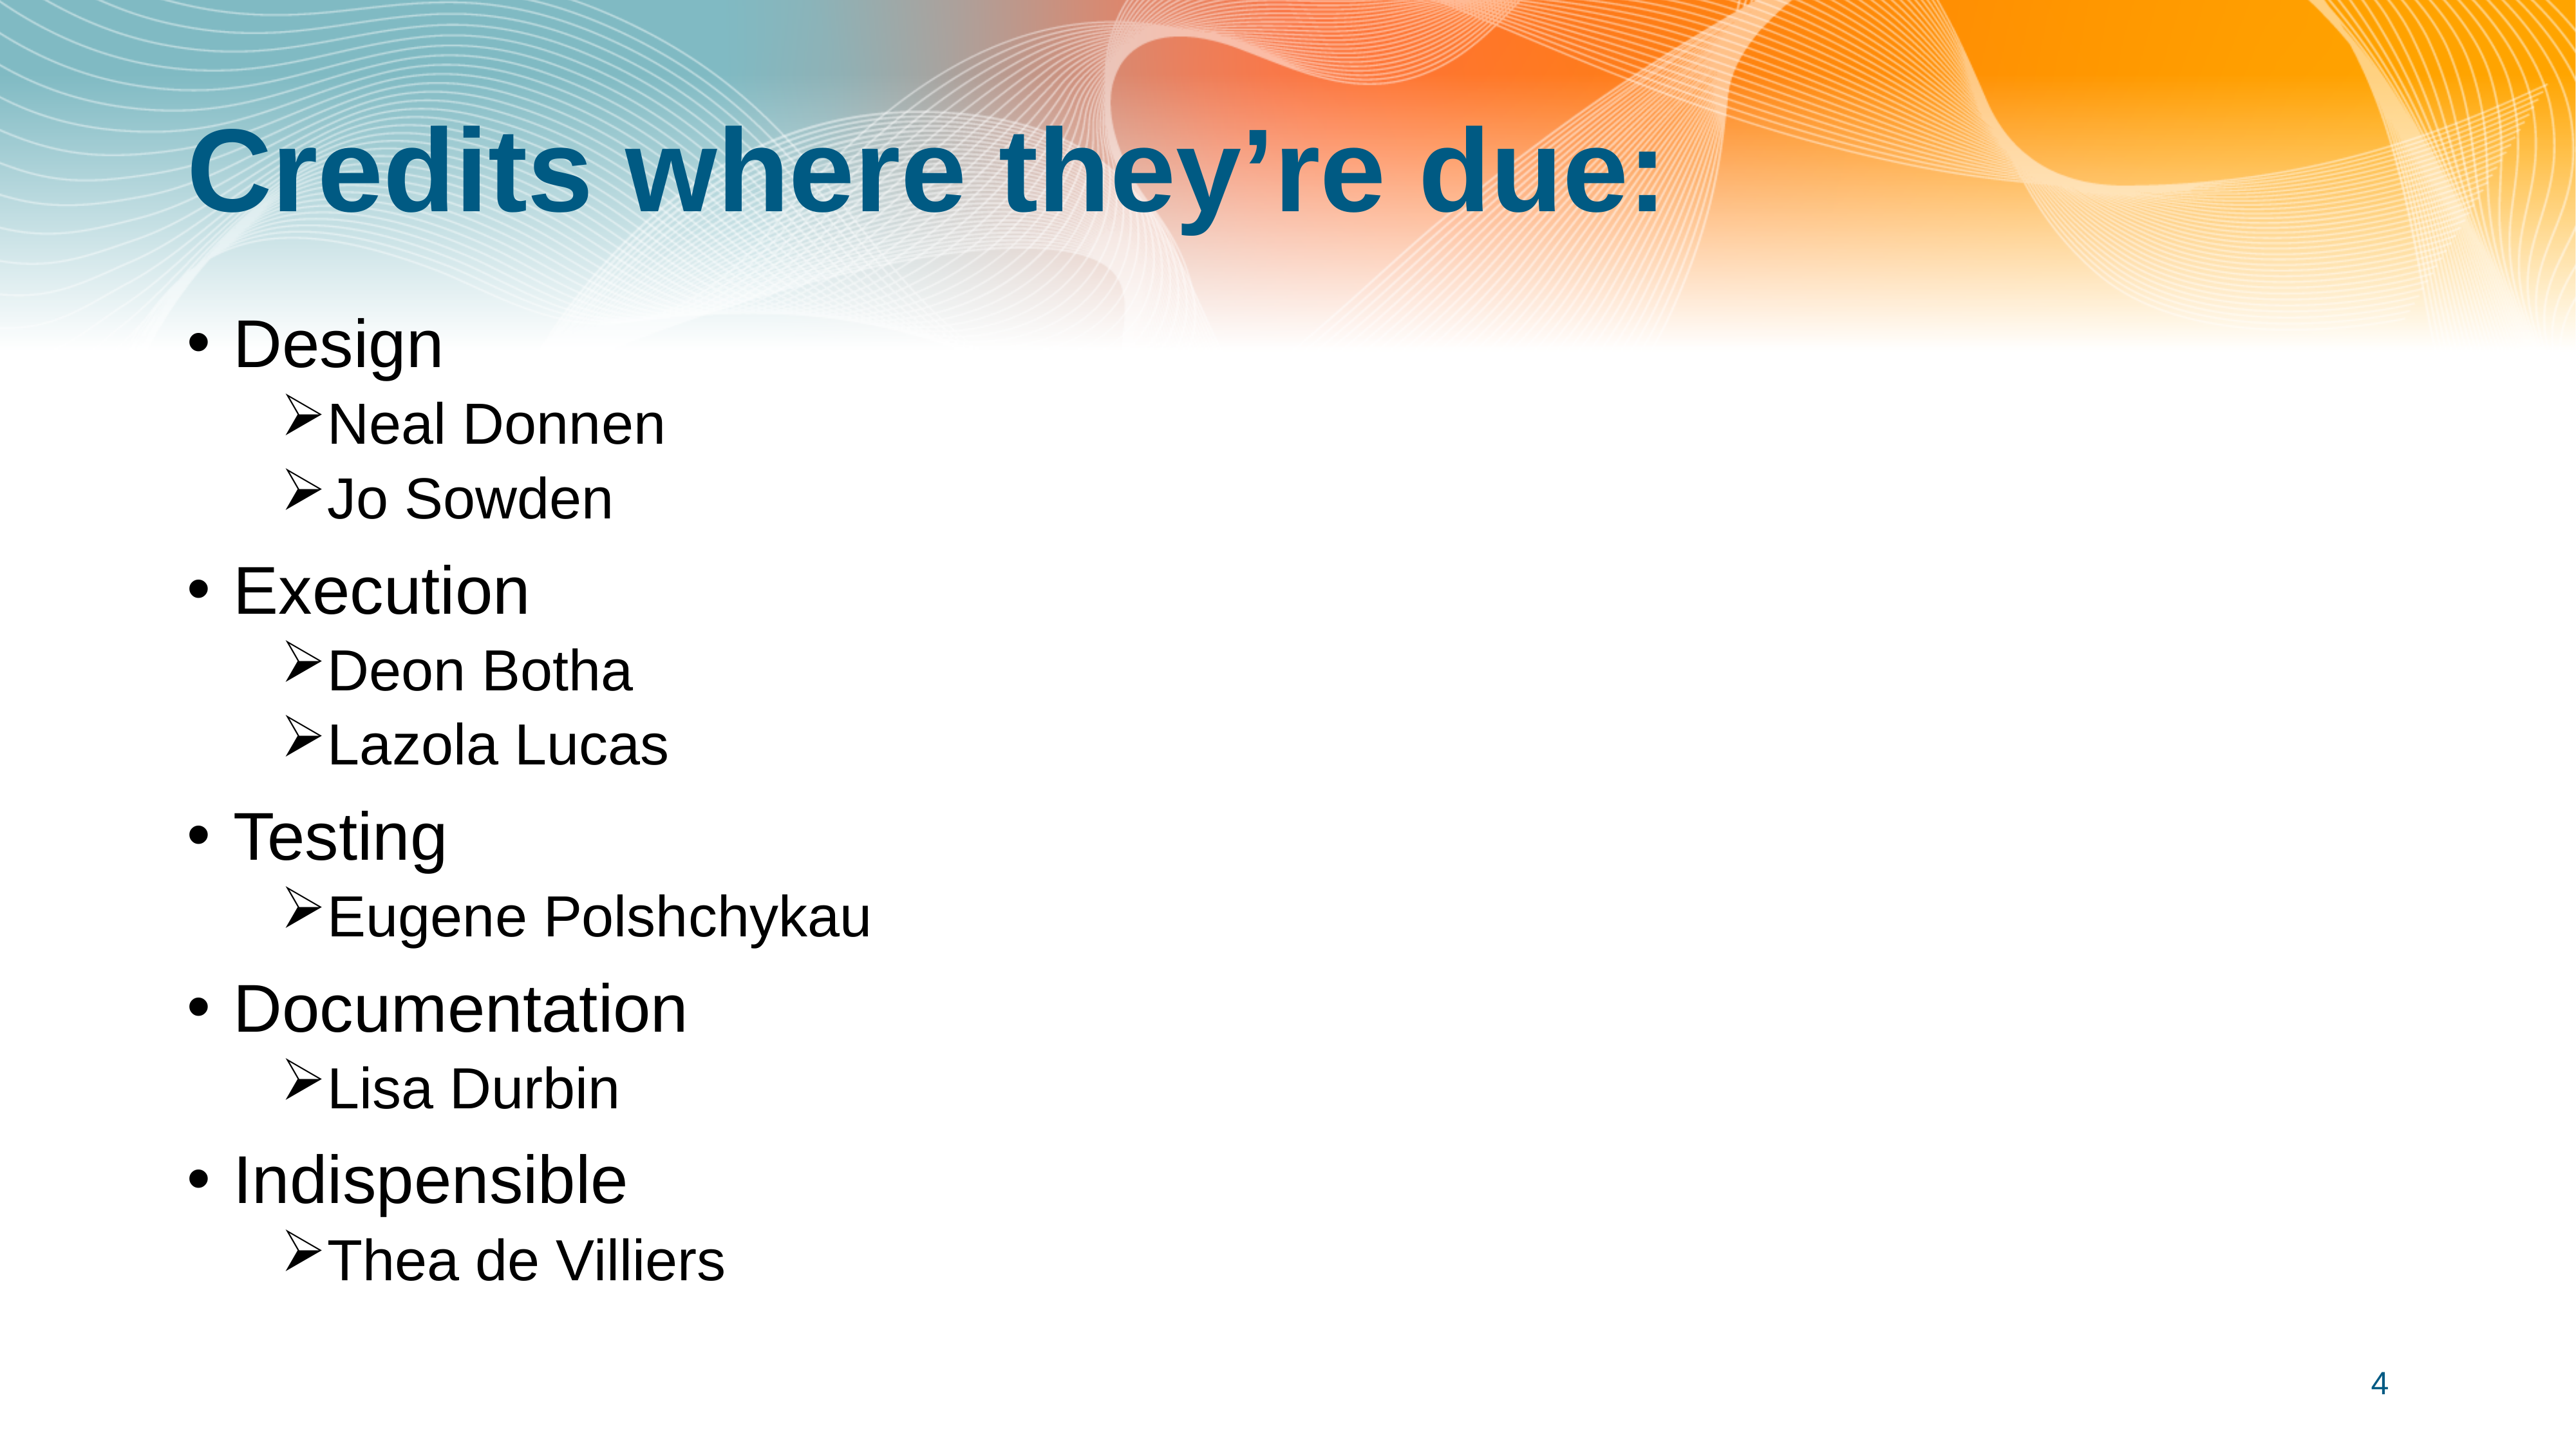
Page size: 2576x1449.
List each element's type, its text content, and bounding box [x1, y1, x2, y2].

picture [0, 0, 2576, 1449]
list Design Neal Donnen Jo Sowden Execution Deon Botha Lazola Lucas Testing Eugene Polshchykau Documentation Lisa Durbin Indispensible Thea de Villiers [177, 304, 2399, 1305]
slide_number 4 [1819, 1343, 2399, 1421]
title Credits where they’re due: [177, 77, 2399, 270]
